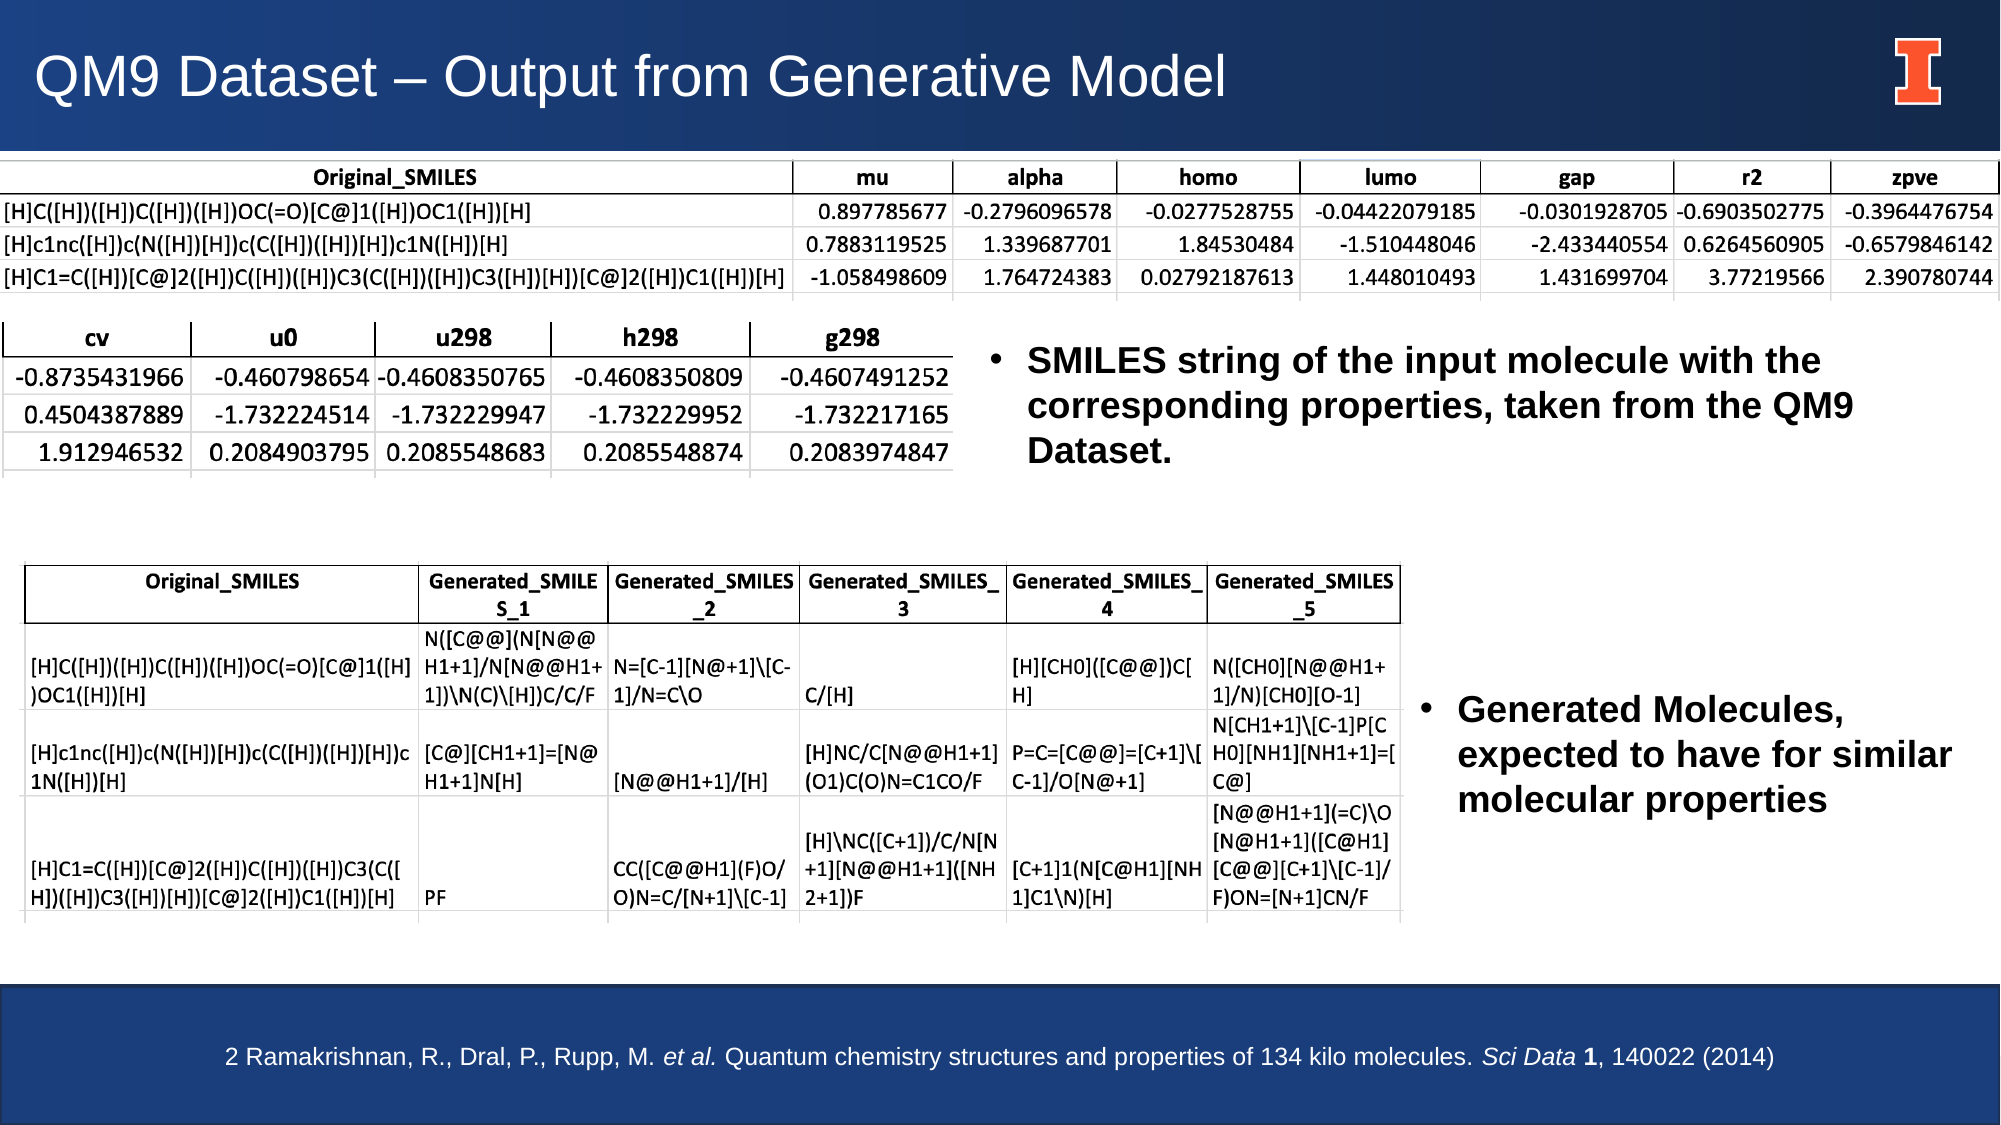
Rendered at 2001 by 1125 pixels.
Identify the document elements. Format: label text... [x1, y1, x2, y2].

text_box 2 Ramakrishnan, R., Dral, P., Rupp, M. et al. Quantum chemistry structures and properties of 134 kilo molecules. Sci Data 1, 140022 (2014) [0, 984, 2000, 1125]
picture [19, 561, 1404, 923]
picture [0, 159, 2000, 301]
text_box SMILES string of the input molecule with the corresponding properties, taken from the QM9 Dataset. [974, 328, 2000, 479]
text_box QM9 Dataset – Output from Generative Model [19, 54, 1713, 117]
picture [1895, 38, 1941, 105]
text_box Generated Molecules, expected to have for similar molecular properties [1408, 677, 2000, 828]
picture [1, 322, 953, 479]
